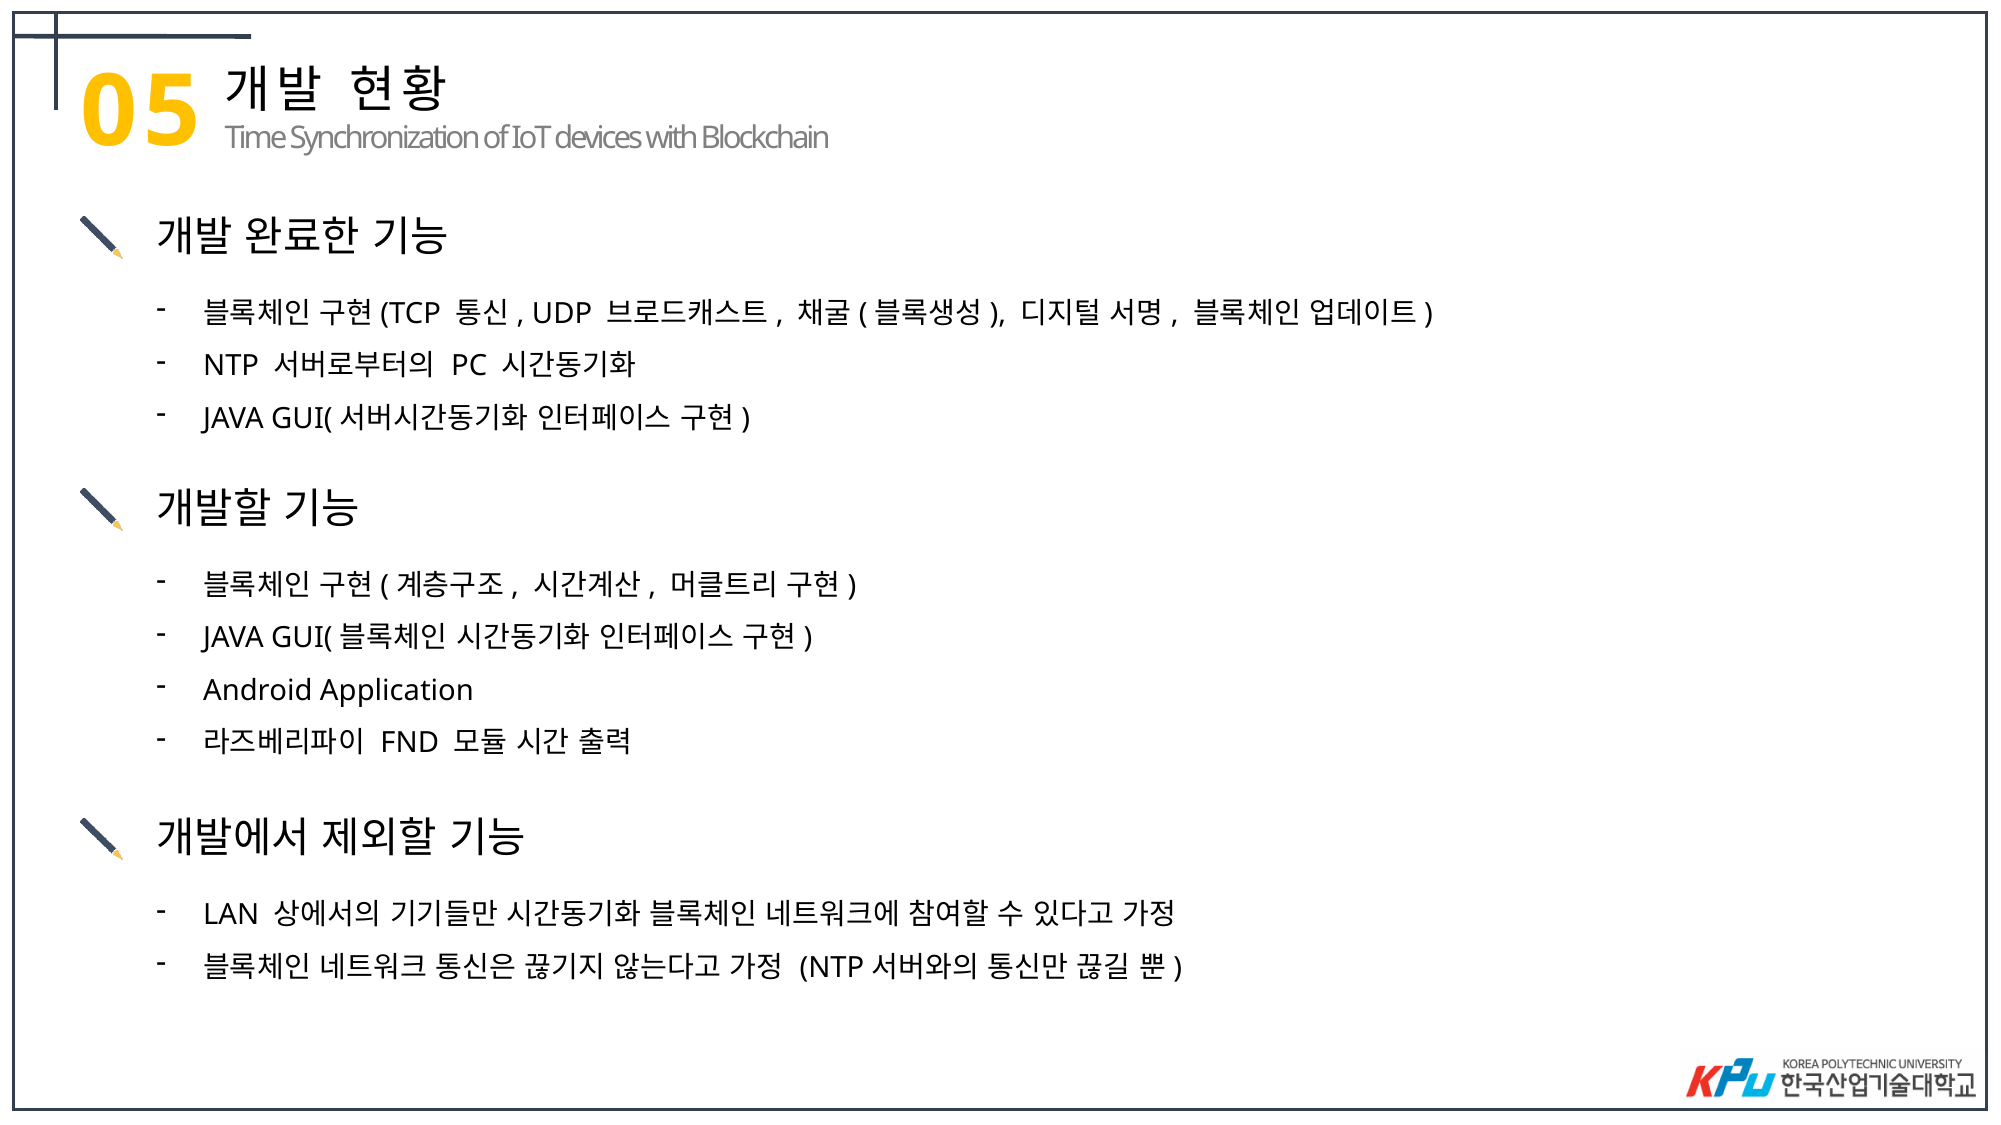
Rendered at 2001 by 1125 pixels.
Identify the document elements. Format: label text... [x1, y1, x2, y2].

picture [80, 488, 123, 531]
text_box 개발 완료한 기능 블록체인 구현(TCP 통신, UDP 브로드캐스트, 채굴(블록생성), 디지털 서명, 블록체인 업데이트) NTP 서버로부터의 PC 시간동기화 JAVA GUI(서버시간동기화 인터페이스 구현) [141, 201, 1841, 442]
text_box [13, 11, 1987, 1111]
text_box 개발에서 제외할 기능 LAN 상에서의 기기들만 시간동기화 블록체인 네트워크에 참여할 수 있다고 가정 블록체인 네트워크 통신은 끊기지 않는다고 가정 (NTP서버와의 통신만 끊길 뿐) [141, 803, 1841, 991]
text_box 개발 현황 Time Synchronization of IoT devices with Blockchain [209, 50, 846, 163]
picture [1678, 1048, 1986, 1109]
text_box 개발할 기능 블록체인 구현(계층구조, 시간계산, 머클트리 구현) JAVA GUI(블록체인 시간동기화 인터페이스 구현) Android Application 라즈베리파이 FND 모듈 시간 출력 [141, 473, 1841, 766]
picture [80, 818, 123, 860]
picture [80, 216, 123, 259]
